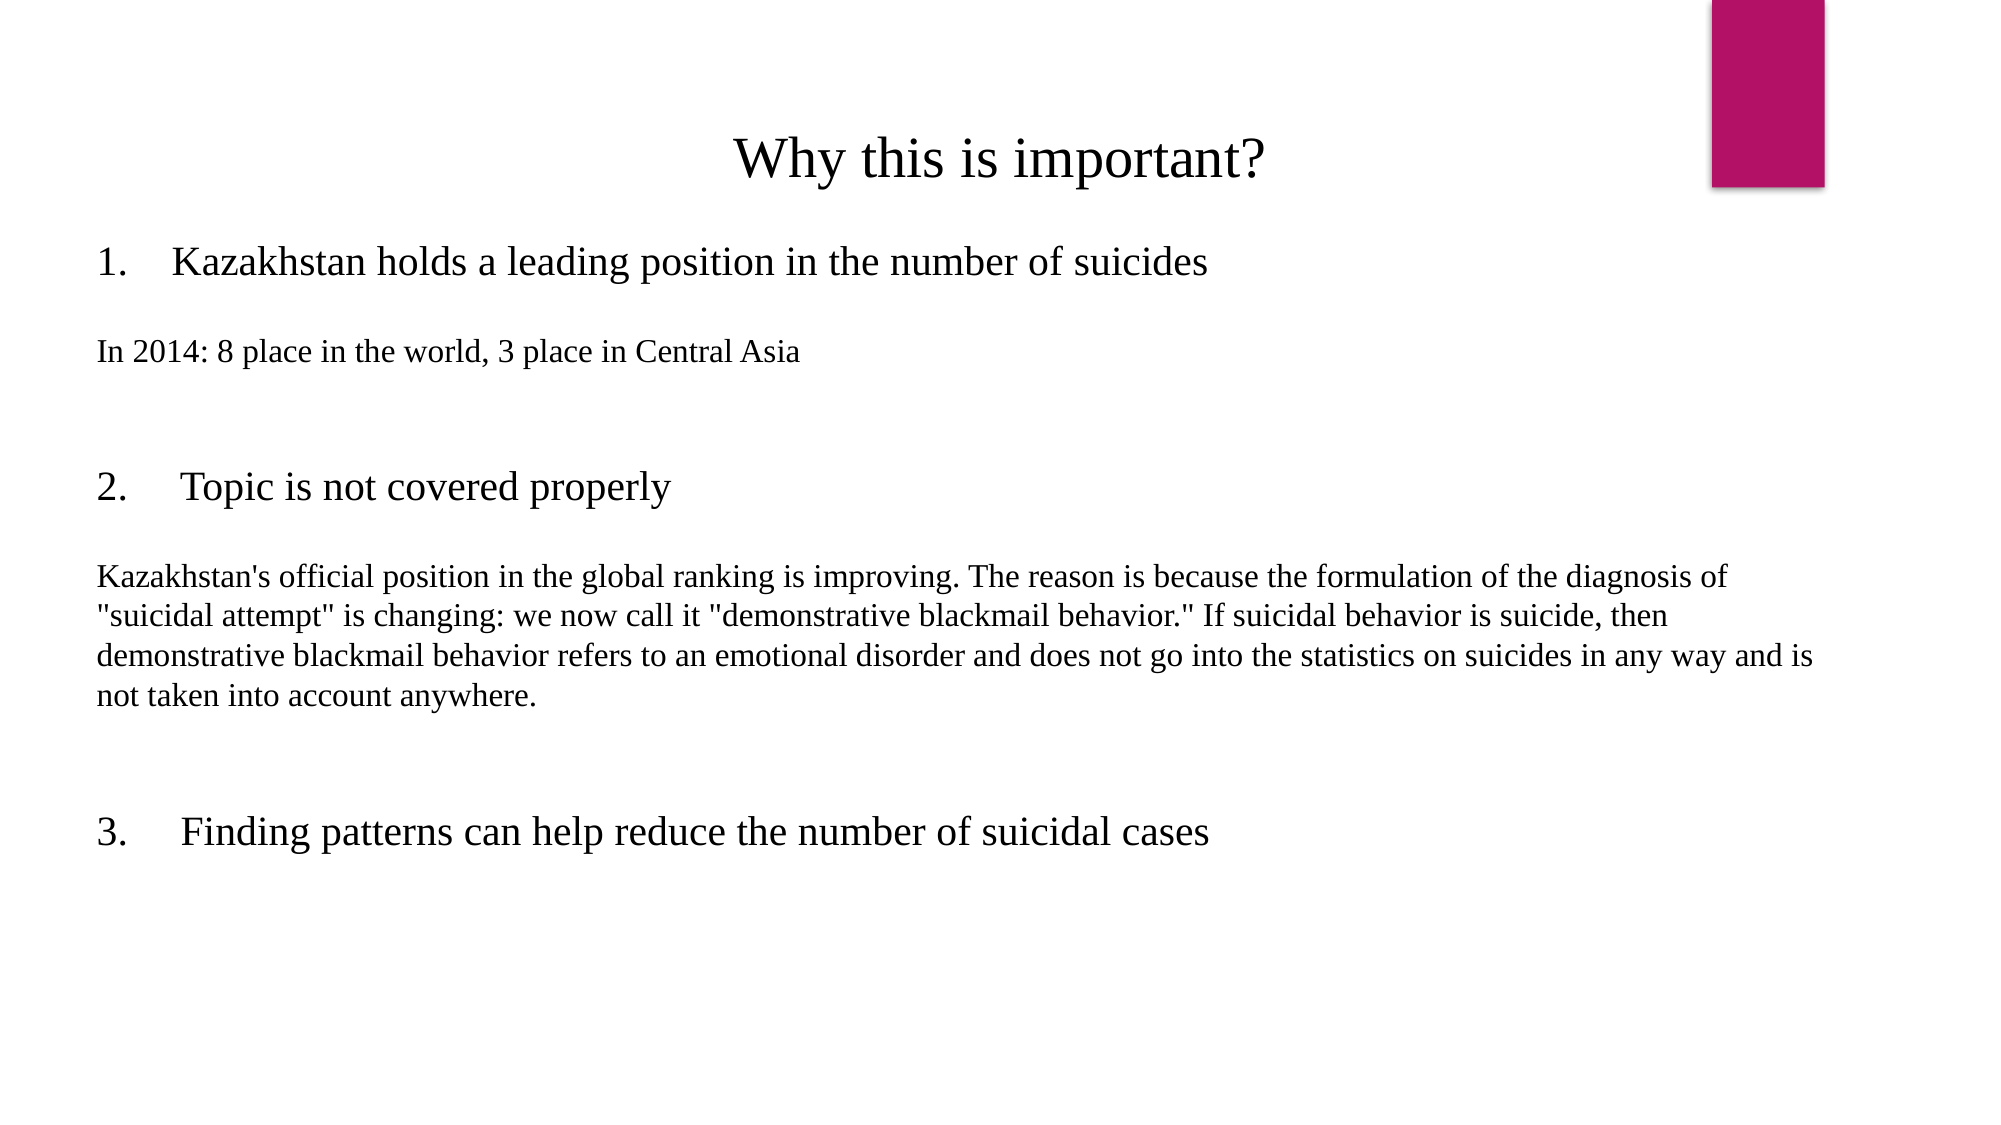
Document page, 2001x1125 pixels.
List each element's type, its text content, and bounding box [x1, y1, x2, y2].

text_box Kazakhstan holds a leading position in the number of suicides In 2014: 8 place in the world, 3 place in Central Asia 2. Topic is not covered properly Kazakhstan's official position in the global ranking is improving. The reason is because the formulation of the diagnosis of "suicidal attempt" is changing: we now call it "demonstrative blackmail behavior." If suicidal behavior is suicide, then demonstrative blackmail behavior refers to an emotional disorder and does not go into the statistics on suicides in any way and is not taken into account anywhere. 3. Finding patterns can help reduce the number of suicidal cases [81, 226, 1861, 861]
text_box Why this is important? [580, 112, 1420, 197]
